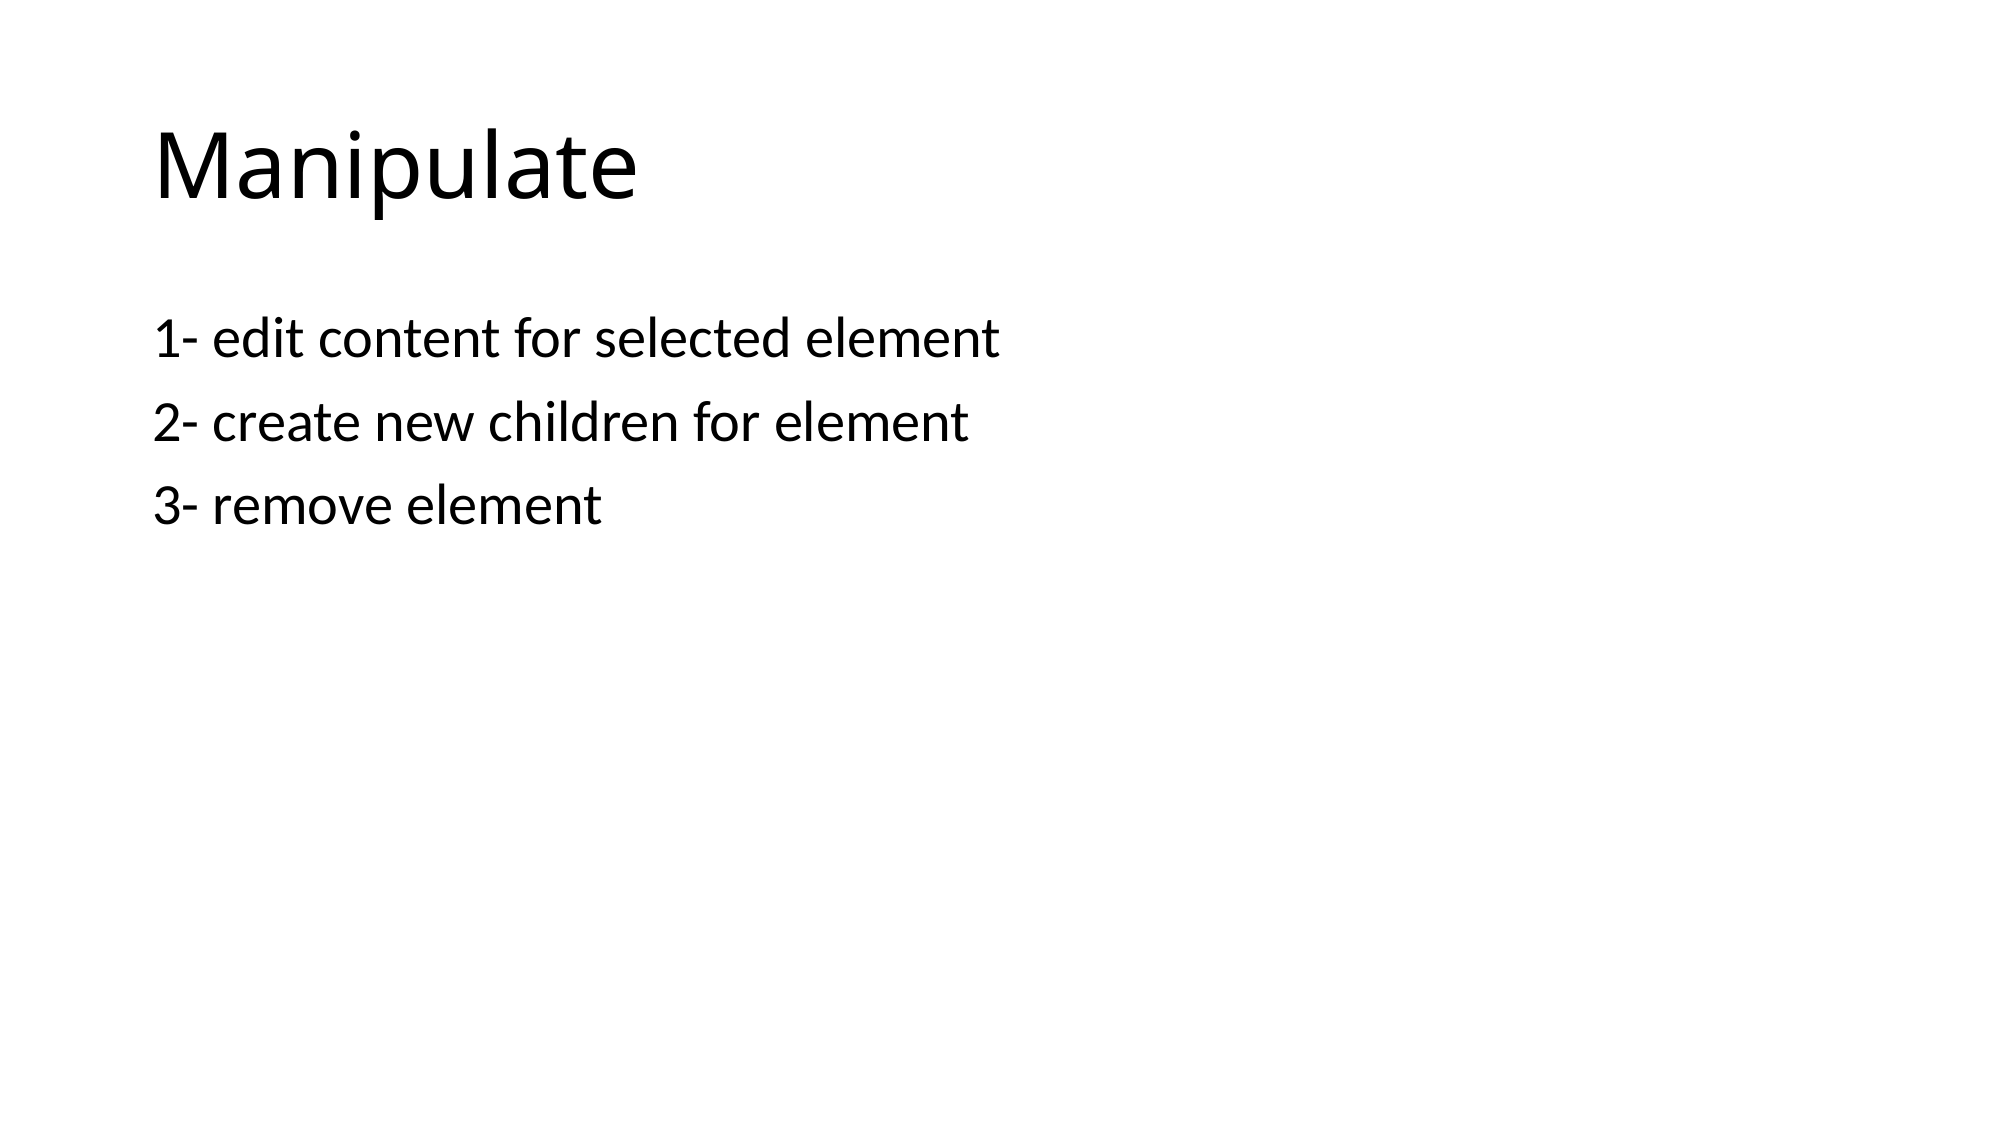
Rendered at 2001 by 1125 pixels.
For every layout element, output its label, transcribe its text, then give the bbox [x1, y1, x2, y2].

list 1- edit content for selected element 2- create new children for element 3- remove element [137, 299, 1863, 1014]
title Manipulate [137, 59, 1863, 278]
